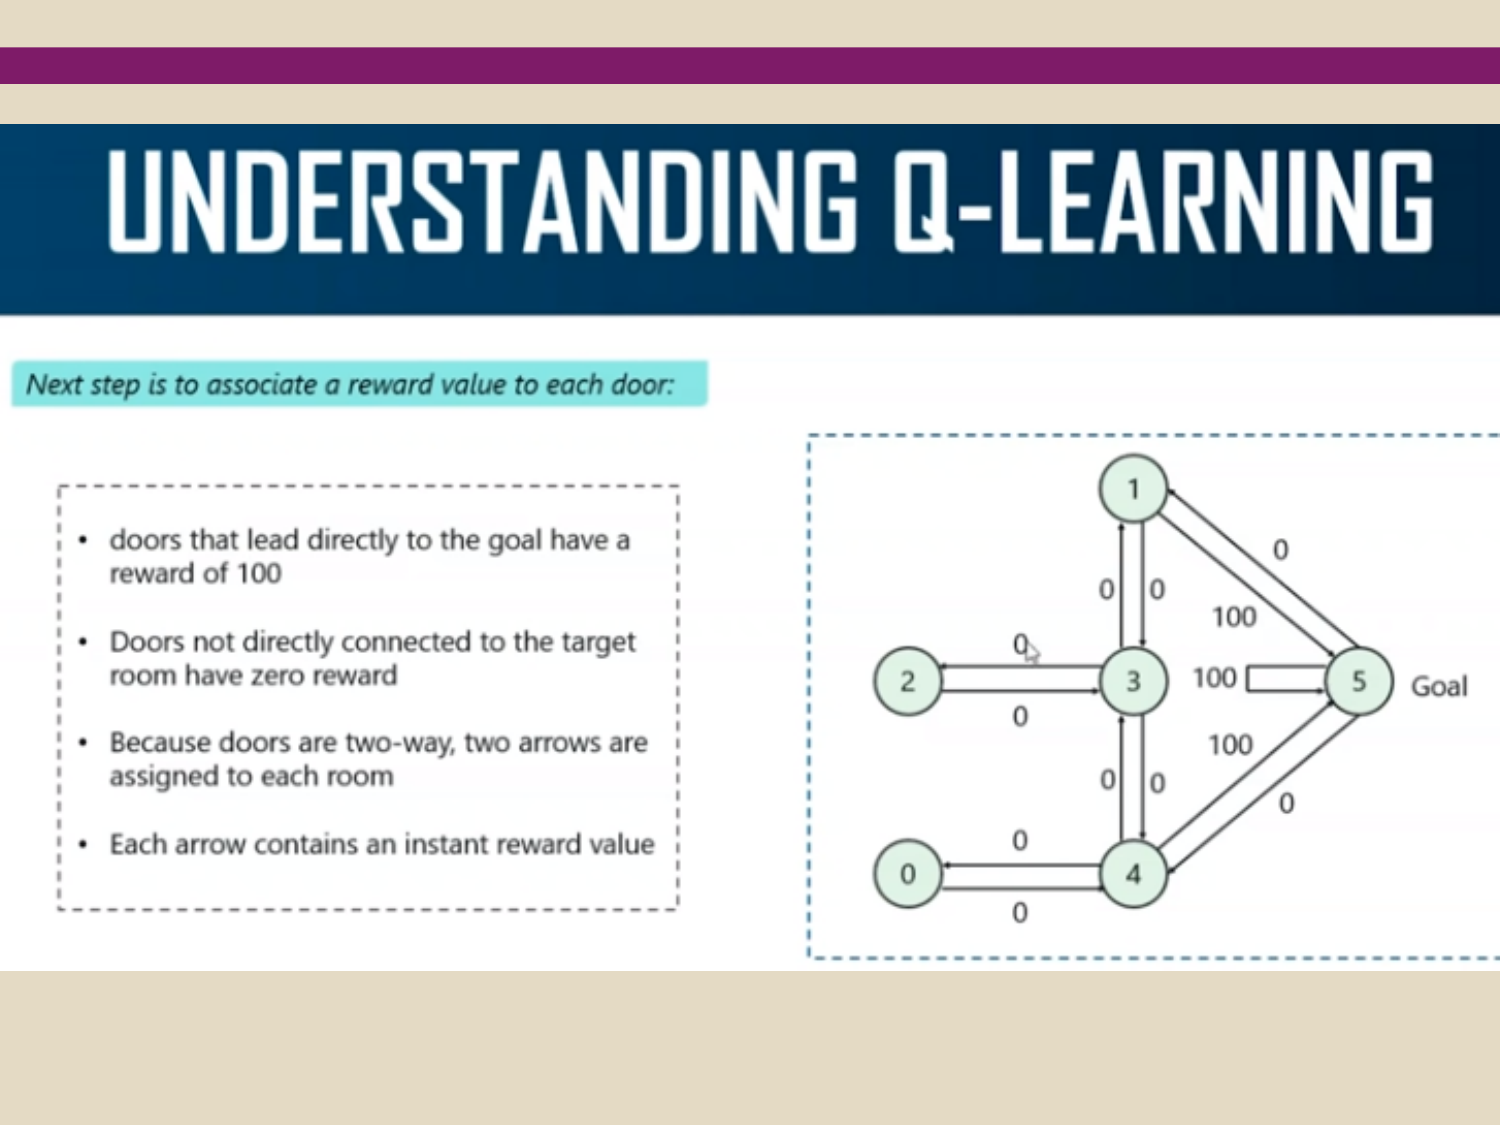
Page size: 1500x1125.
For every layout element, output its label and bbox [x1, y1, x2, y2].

text_box [0, 47, 1500, 84]
picture [0, 124, 1500, 972]
